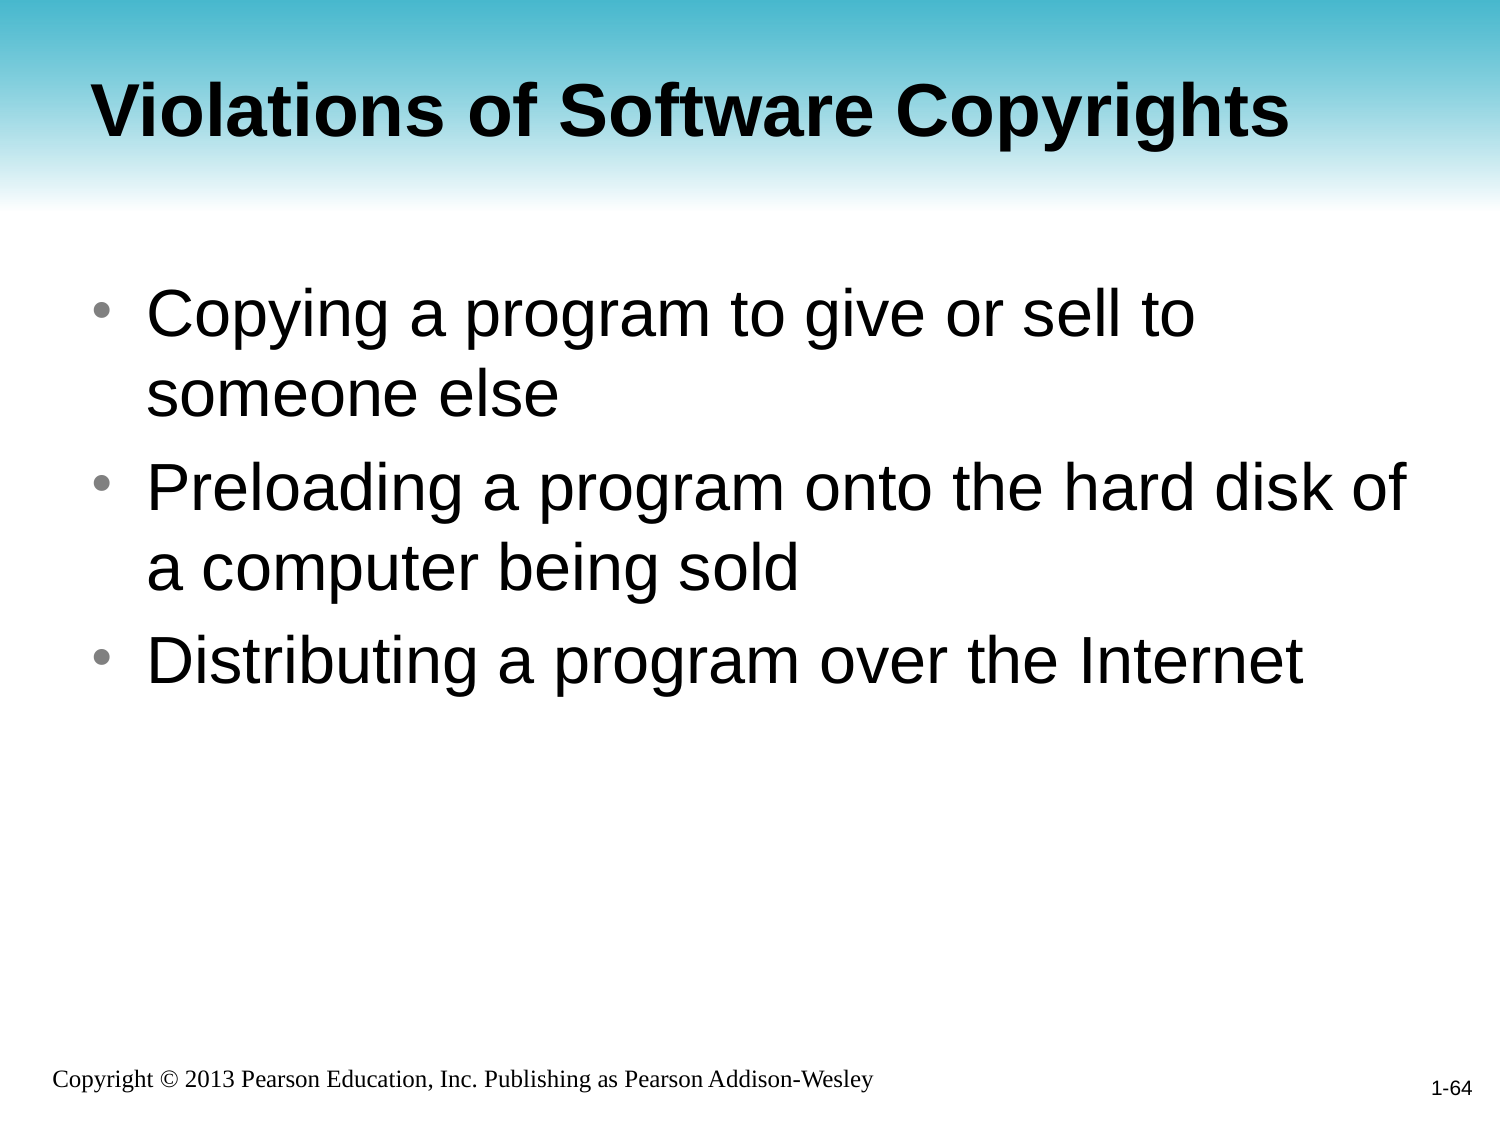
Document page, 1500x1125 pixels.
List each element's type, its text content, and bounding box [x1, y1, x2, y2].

slide_number 1-64 [1174, 1049, 1488, 1125]
list Copying a program to give or sell to someone else Preloading a program onto the hard disk of a computer being sold Distributing a program over the Internet [74, 262, 1438, 938]
title Violations of Software Copyrights [74, 12, 1438, 201]
